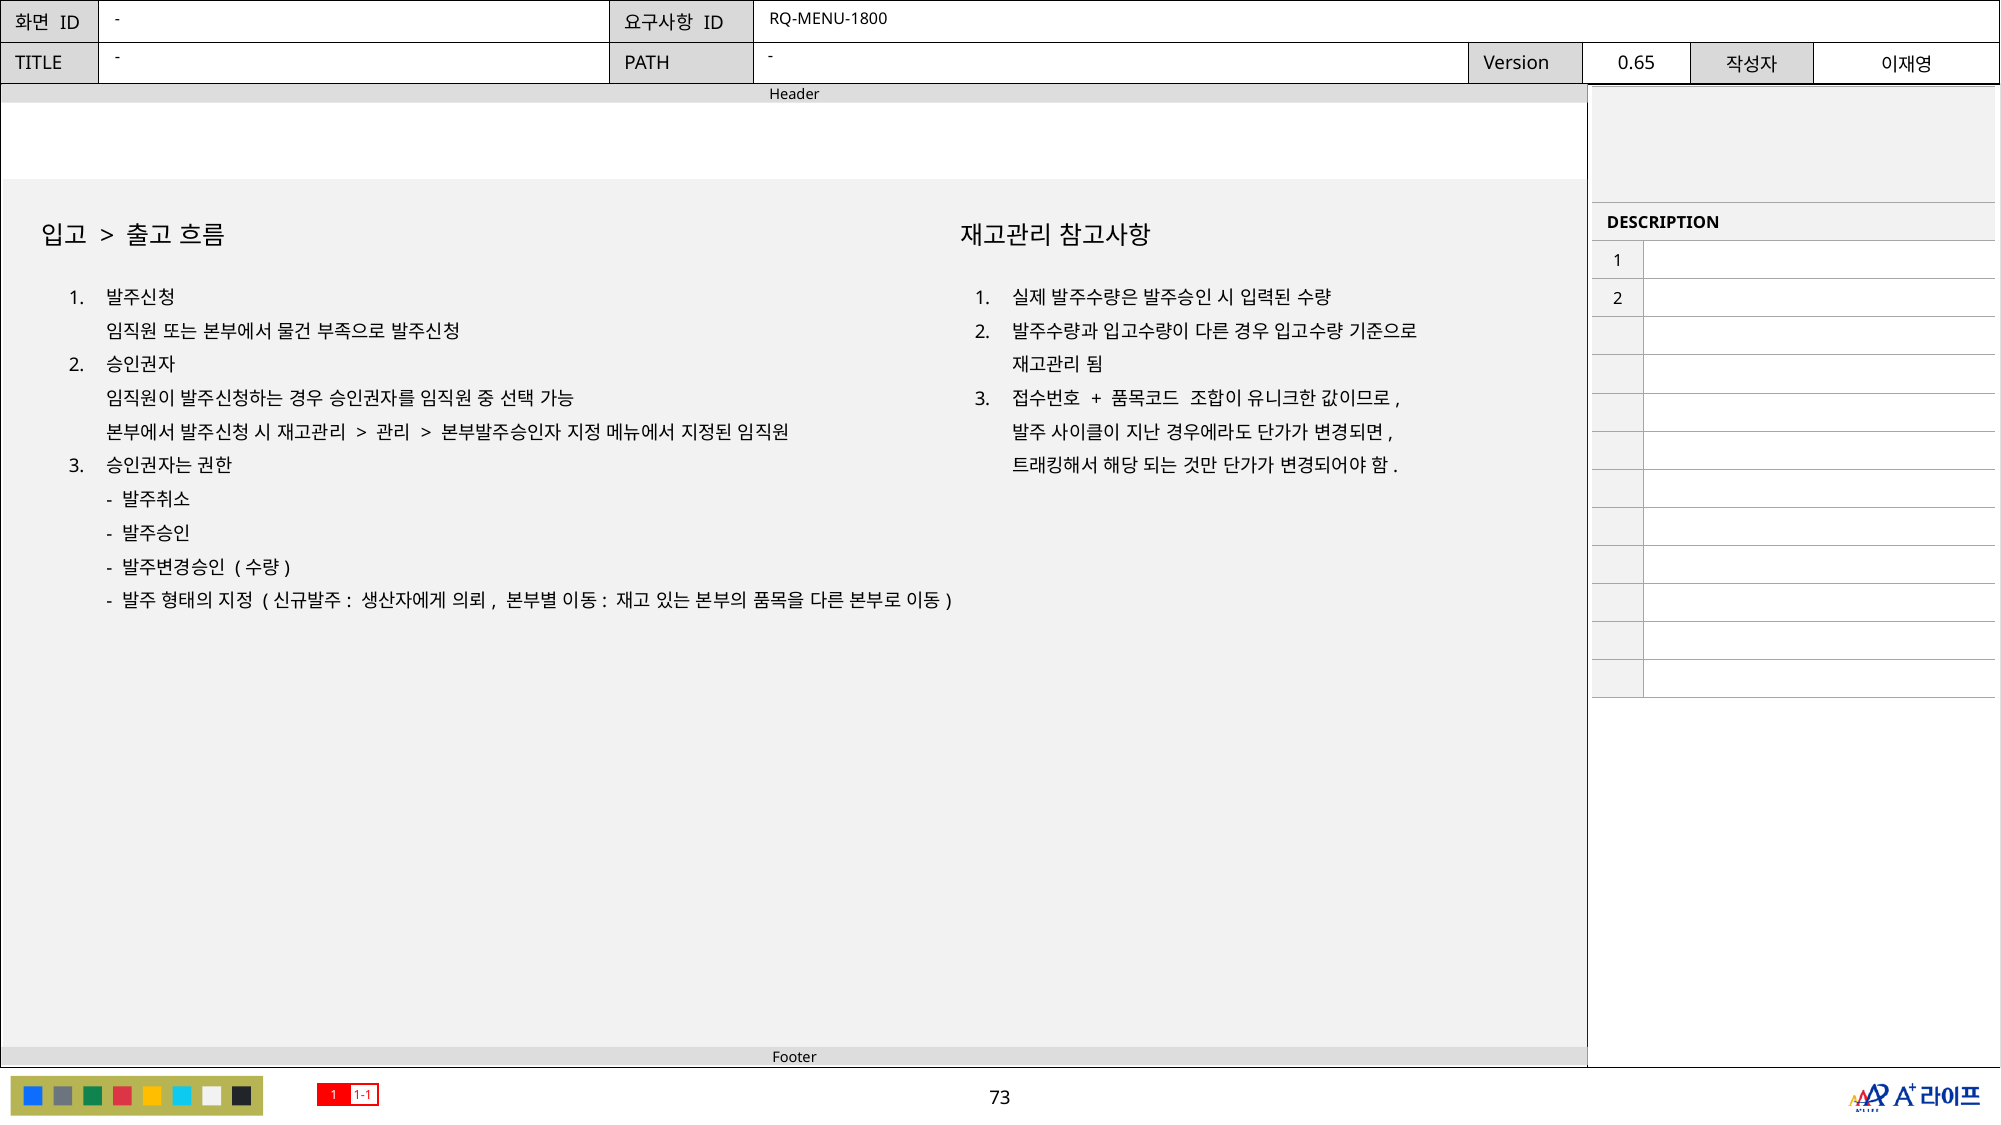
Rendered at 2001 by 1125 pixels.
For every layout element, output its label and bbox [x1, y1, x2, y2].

list [99, 1, 610, 37]
table_cell [1592, 203, 1995, 240]
table_cell [1592, 622, 1643, 659]
table_cell [1644, 279, 1995, 316]
table_cell [1592, 432, 1643, 469]
table_cell [1644, 660, 1995, 697]
table_cell [1644, 432, 1995, 469]
table_cell [1592, 470, 1643, 507]
table_cell [1592, 660, 1643, 697]
list [99, 41, 607, 72]
table_cell [1592, 394, 1643, 431]
table_cell [1592, 508, 1643, 545]
table_cell [1592, 355, 1643, 393]
table_cell [1592, 317, 1643, 354]
text_box [945, 212, 1166, 258]
table_cell [1644, 622, 1995, 659]
table_cell [1644, 546, 1995, 583]
picture [1848, 1083, 1980, 1112]
table_cell [1644, 317, 1995, 354]
table_header [1592, 87, 1995, 202]
table_cell [1644, 584, 1995, 621]
table_cell [1592, 584, 1643, 621]
table_cell [1592, 546, 1643, 583]
text_box [317, 1083, 379, 1106]
list [754, 1, 1999, 37]
text_box [26, 212, 241, 258]
table_cell [1644, 470, 1995, 507]
table_cell [1592, 241, 1643, 278]
table_cell [1644, 508, 1995, 545]
table_cell [1644, 241, 1995, 278]
text_box [54, 266, 1455, 619]
table_cell [1644, 394, 1995, 431]
table_cell [1592, 279, 1643, 316]
list [753, 39, 1465, 75]
table_cell [1644, 355, 1995, 393]
